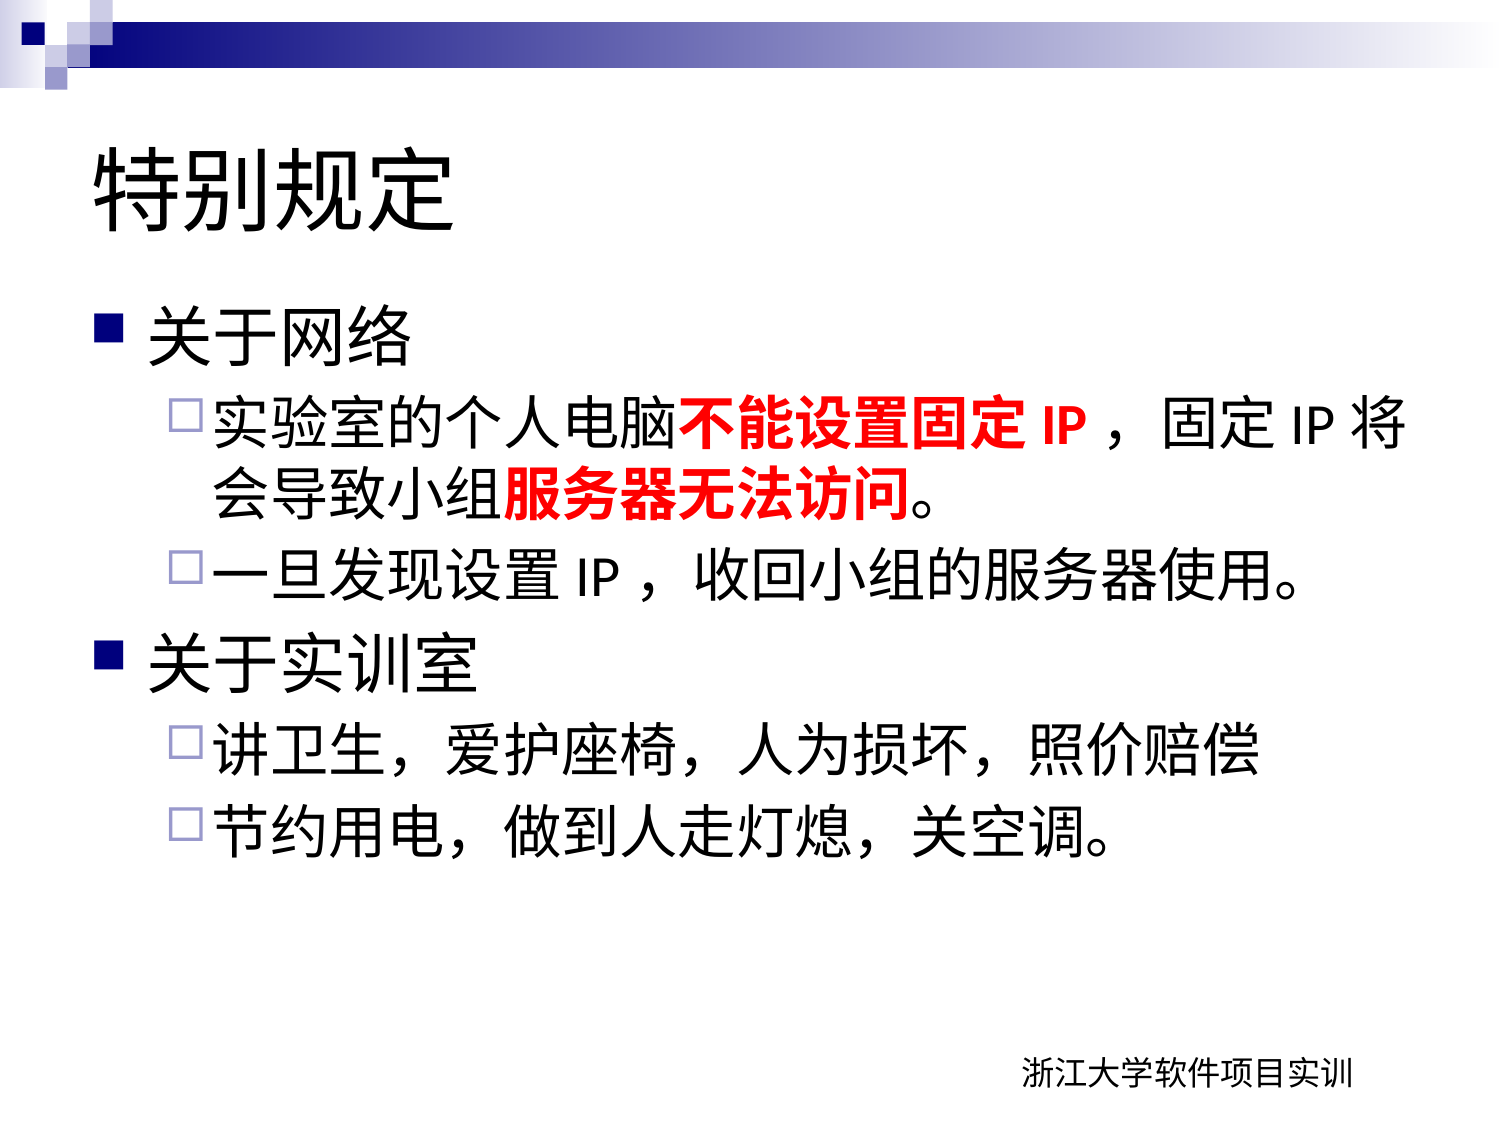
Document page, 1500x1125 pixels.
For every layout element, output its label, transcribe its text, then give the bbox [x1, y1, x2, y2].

text_box 浙江大学软件项目实训 [875, 1037, 1500, 1100]
title 特别规定 [75, 75, 1425, 287]
list 关于网络 实验室的个人电脑不能设置固定IP，固定IP将会导致小组服务器无法访问。 一旦发现设置IP，收回小组的服务器使用。 关于实训室 讲卫生，爱护座椅，人为损坏，照价赔偿 节约用电，做到人走灯熄，关空调。 [75, 287, 1425, 963]
